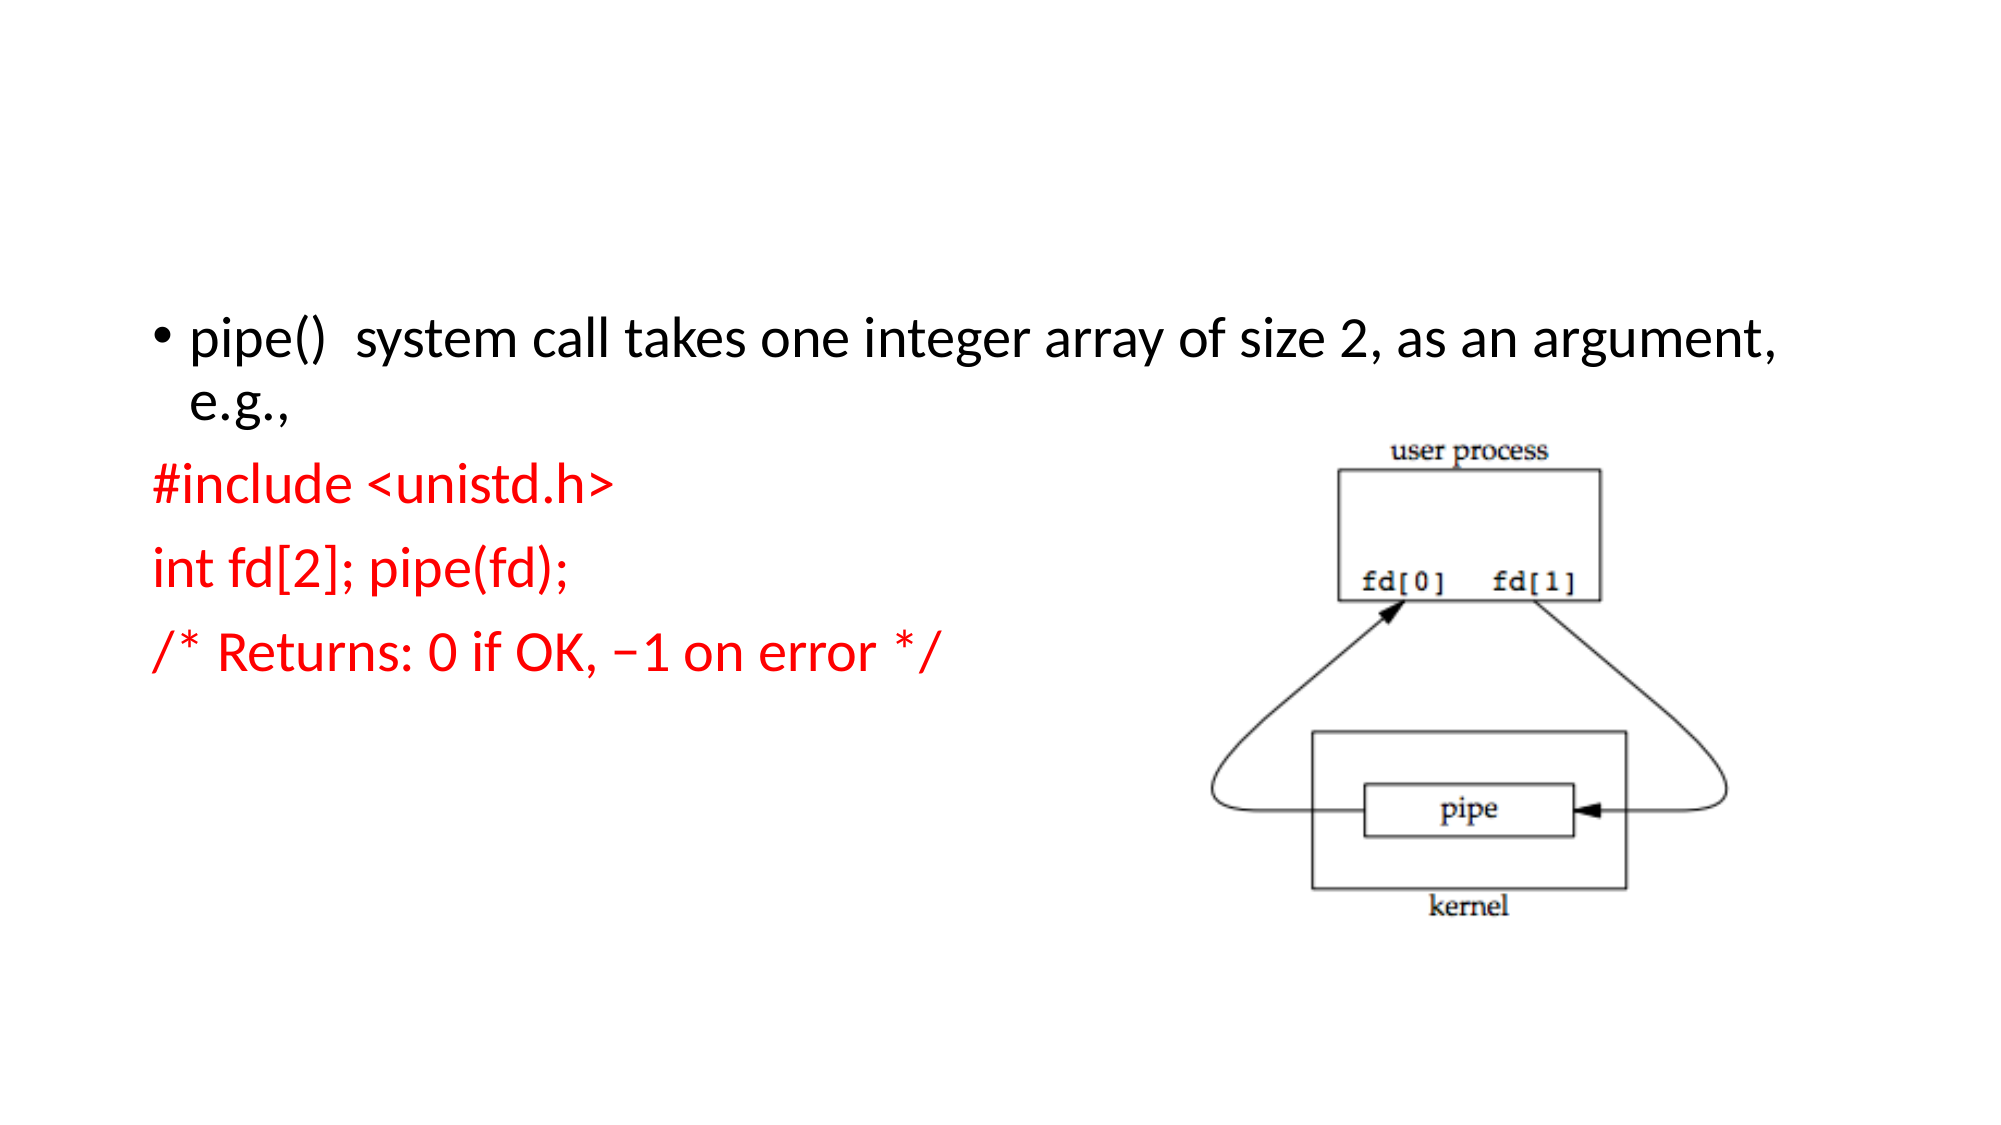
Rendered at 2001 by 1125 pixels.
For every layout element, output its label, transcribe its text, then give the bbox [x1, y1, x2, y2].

picture [1177, 423, 1746, 927]
list pipe() system call takes one integer array of size 2, as an argument, e.g., #include <unistd.h> int fd[2]; pipe(fd); /* Returns: 0 if OK, −1 on error */ [137, 299, 1863, 1014]
